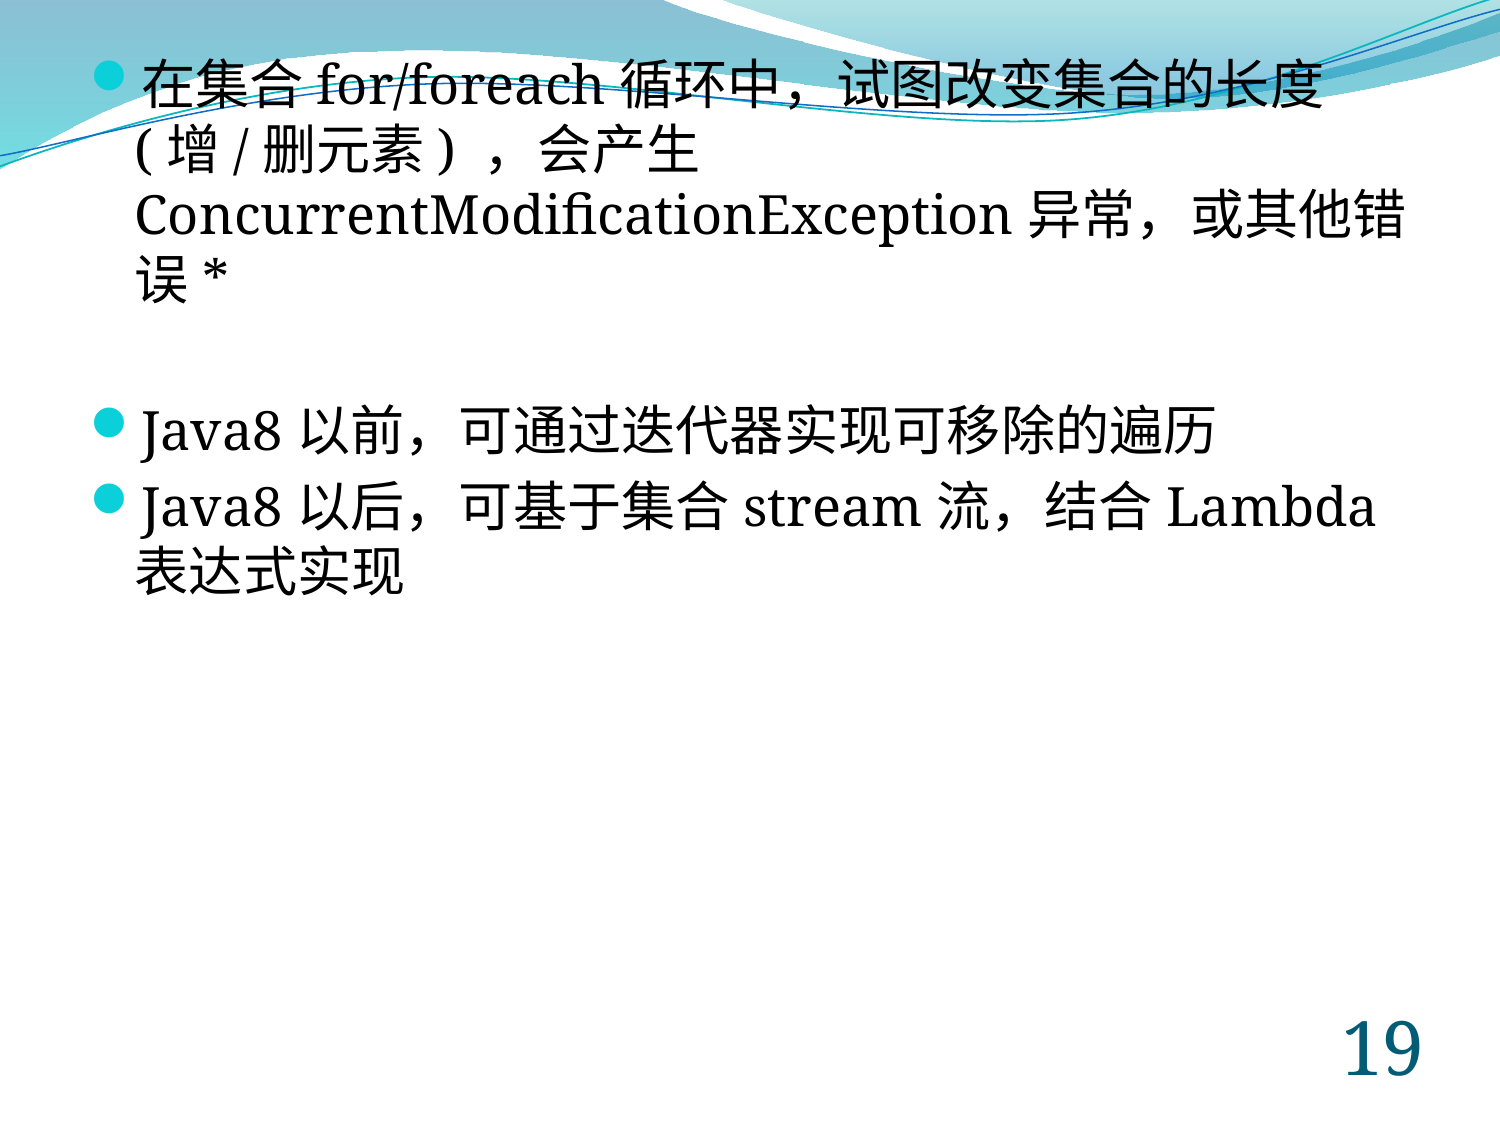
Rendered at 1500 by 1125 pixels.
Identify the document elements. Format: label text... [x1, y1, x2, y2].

slide_number 18 [1299, 1042, 1425, 1103]
list 在集合for/foreach循环中，试图改变集合的长度(增/删元素) ，会产生ConcurrentModificationException异常，或其他错误* Java8以前，可通过迭代器实现可移除的遍历 Java8以后，可基于集合stream流，结合Lambda表达式实现 [75, 42, 1425, 1038]
